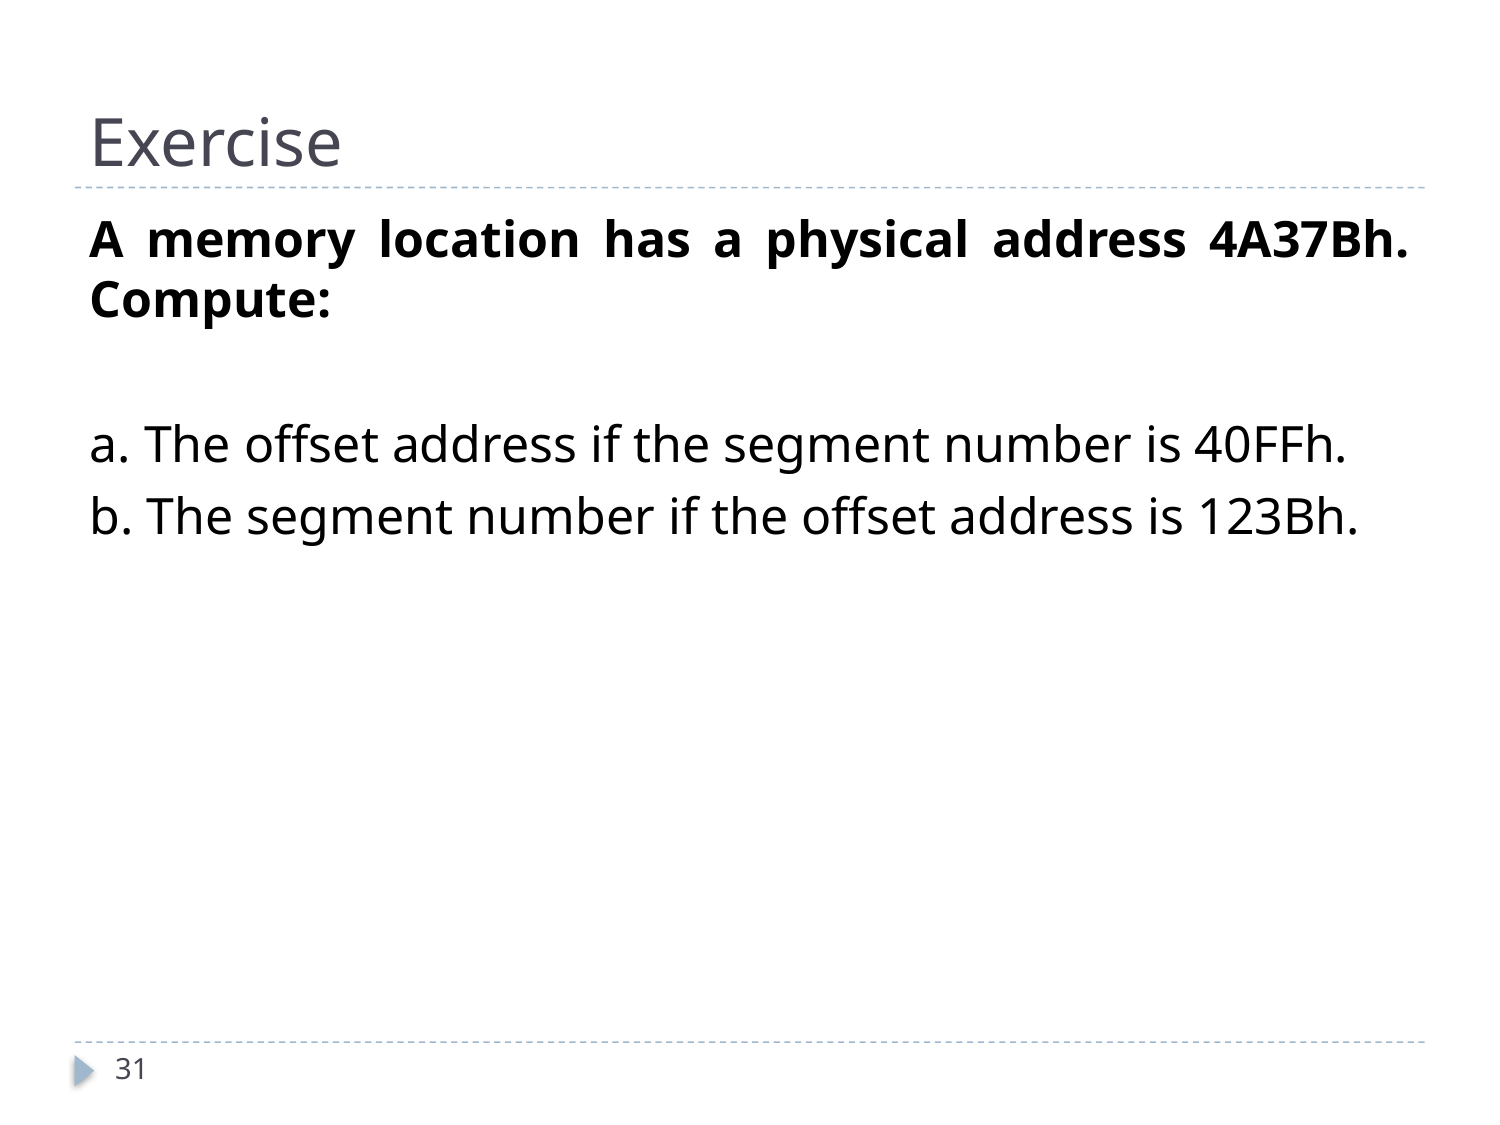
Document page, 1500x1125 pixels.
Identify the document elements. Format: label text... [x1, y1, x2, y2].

list A memory location has a physical address 4A37Bh. Compute: a. The offset address if the segment number is 40FFh. b. The segment number if the offset address is 123Bh. [75, 200, 1425, 1010]
title Exercise [75, 24, 1425, 188]
slide_number 31 [100, 1042, 426, 1103]
